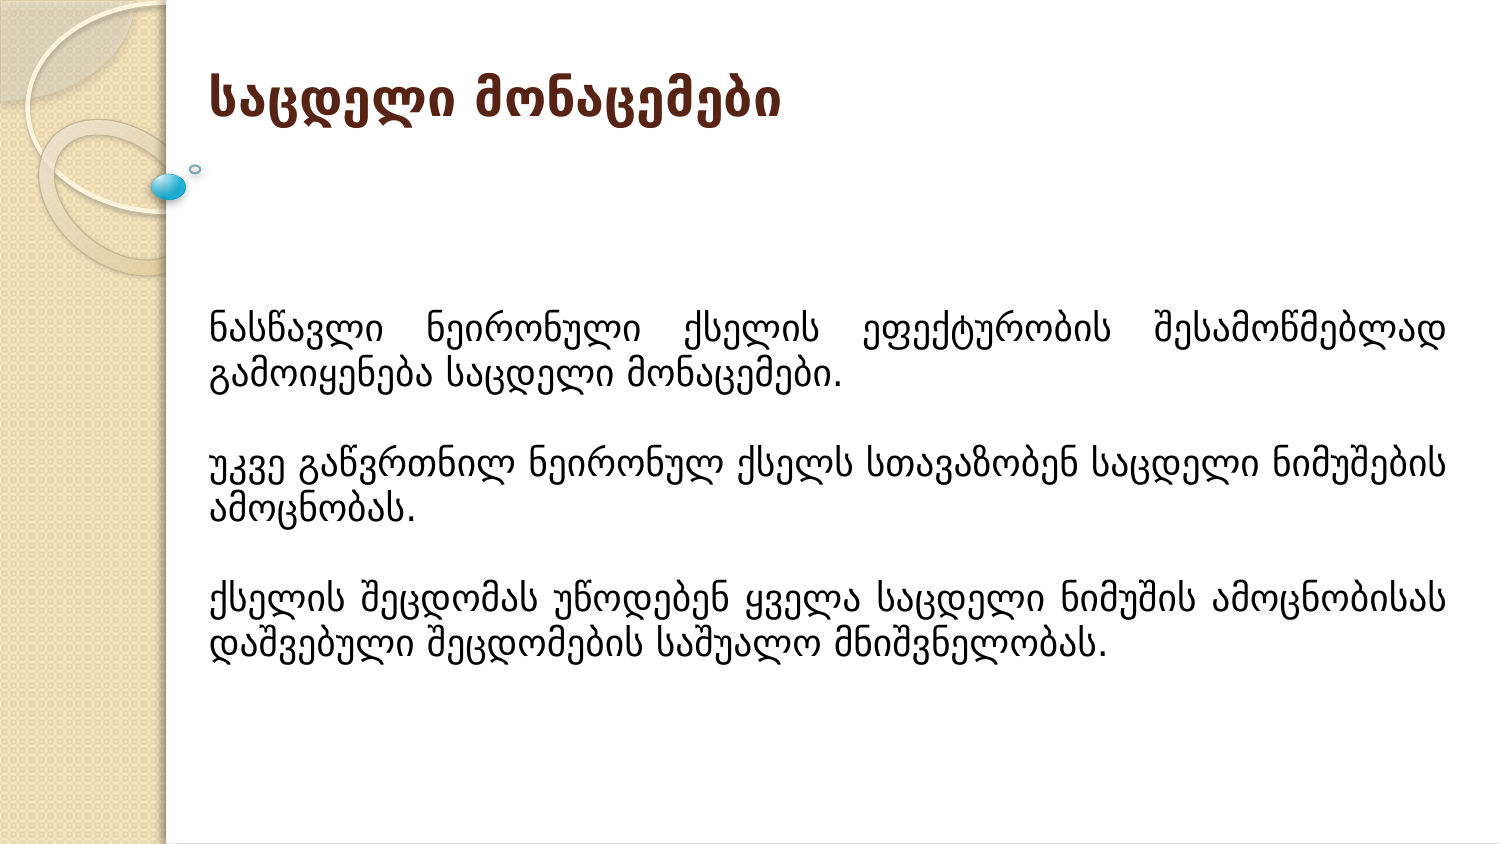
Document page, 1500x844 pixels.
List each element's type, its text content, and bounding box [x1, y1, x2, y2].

text_box ნასწავლი ნეირონული ქსელის ეფექტურობის შესამოწმებლად გამოიყენება საცდელი მონაცემები. უკვე გაწვრთნილ ნეირონულ ქსელს სთავაზობენ საცდელი ნიმუშების ამოცნობას. ქსელის შეცდომას უწოდებენ ყველა საცდელი ნიმუშის ამოცნობისას დაშვებული შეცდომების საშუალო მნიშვნელობას. [194, 296, 1463, 672]
title საცდელი მონაცემები [194, 30, 1410, 135]
